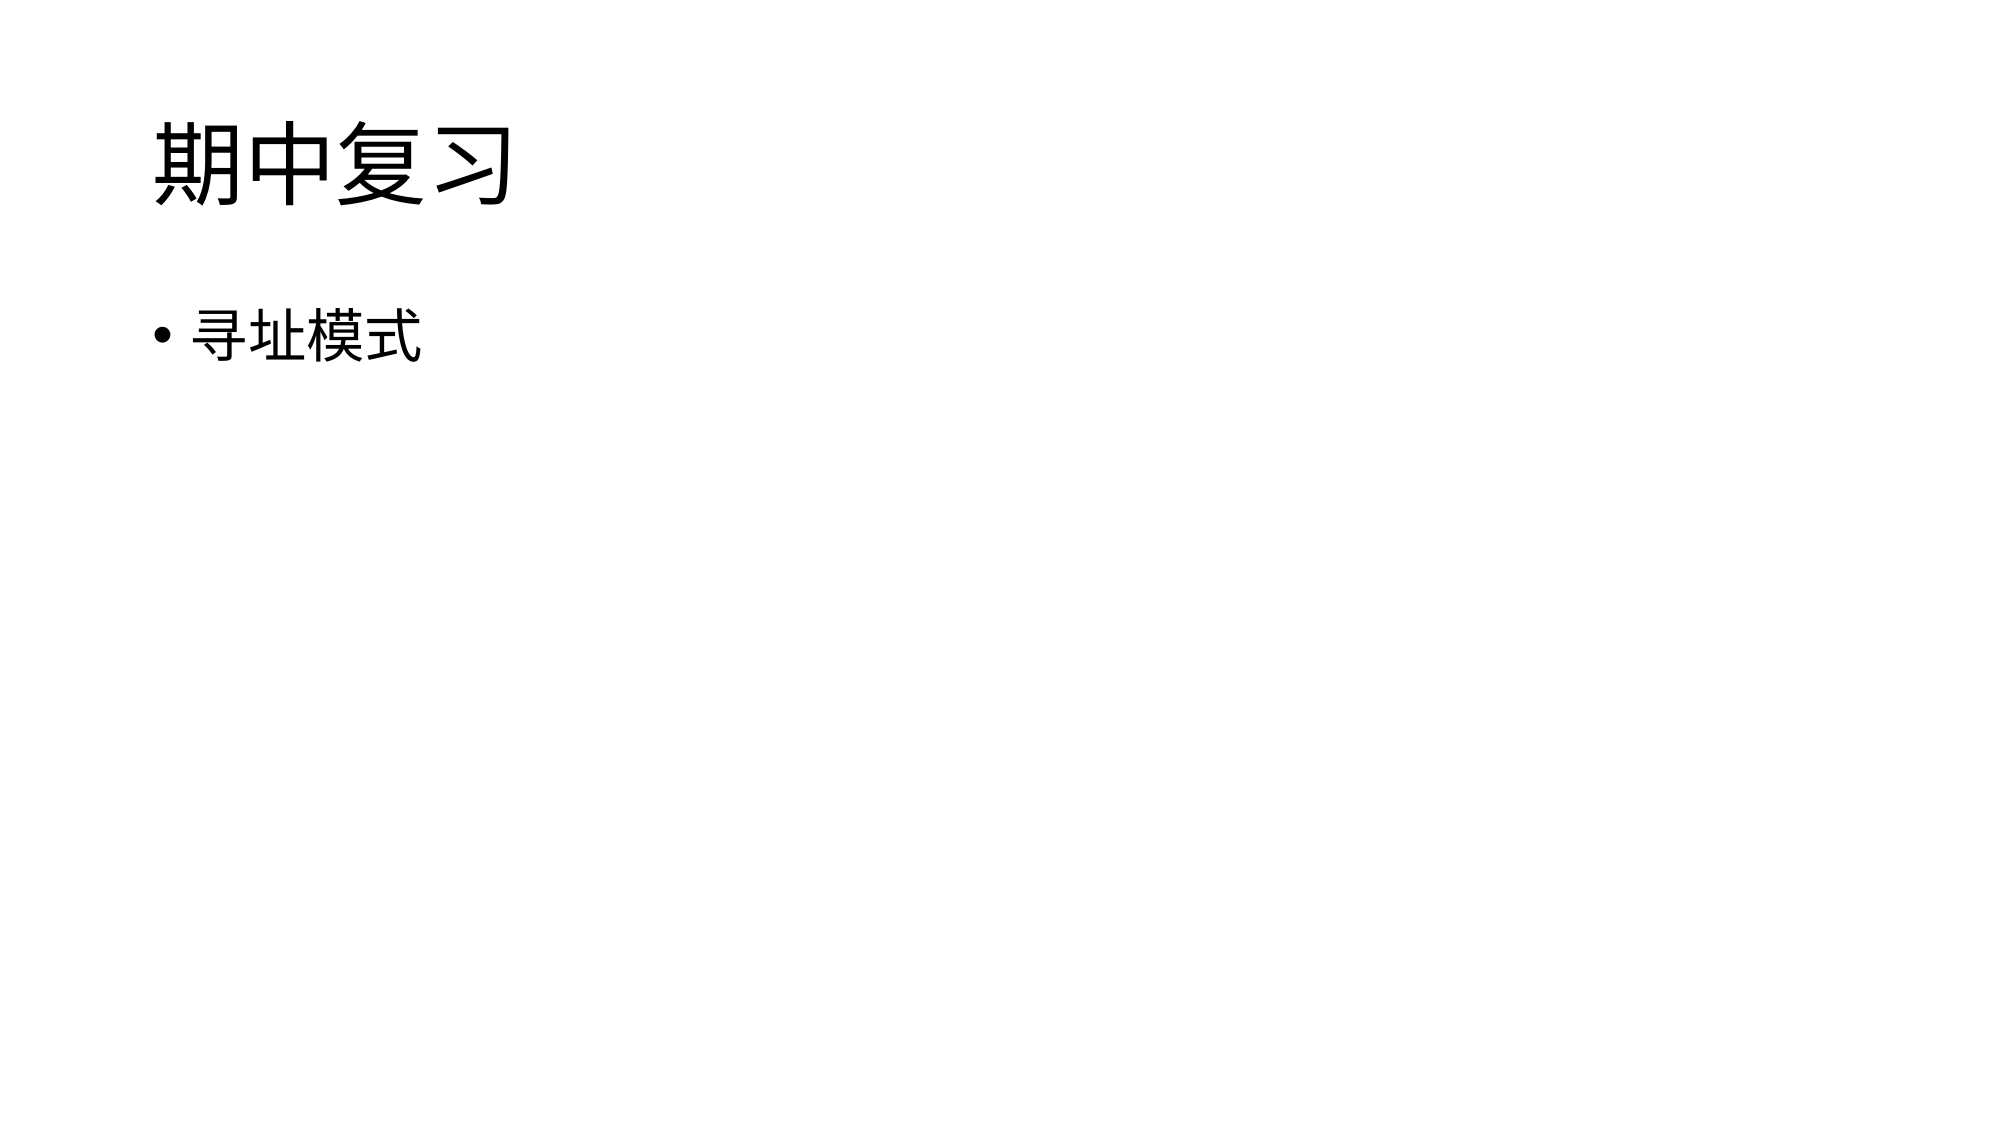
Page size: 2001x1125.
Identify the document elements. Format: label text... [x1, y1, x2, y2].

title 期中复习 [137, 59, 1863, 278]
list 寻址模式 [137, 299, 1863, 1014]
